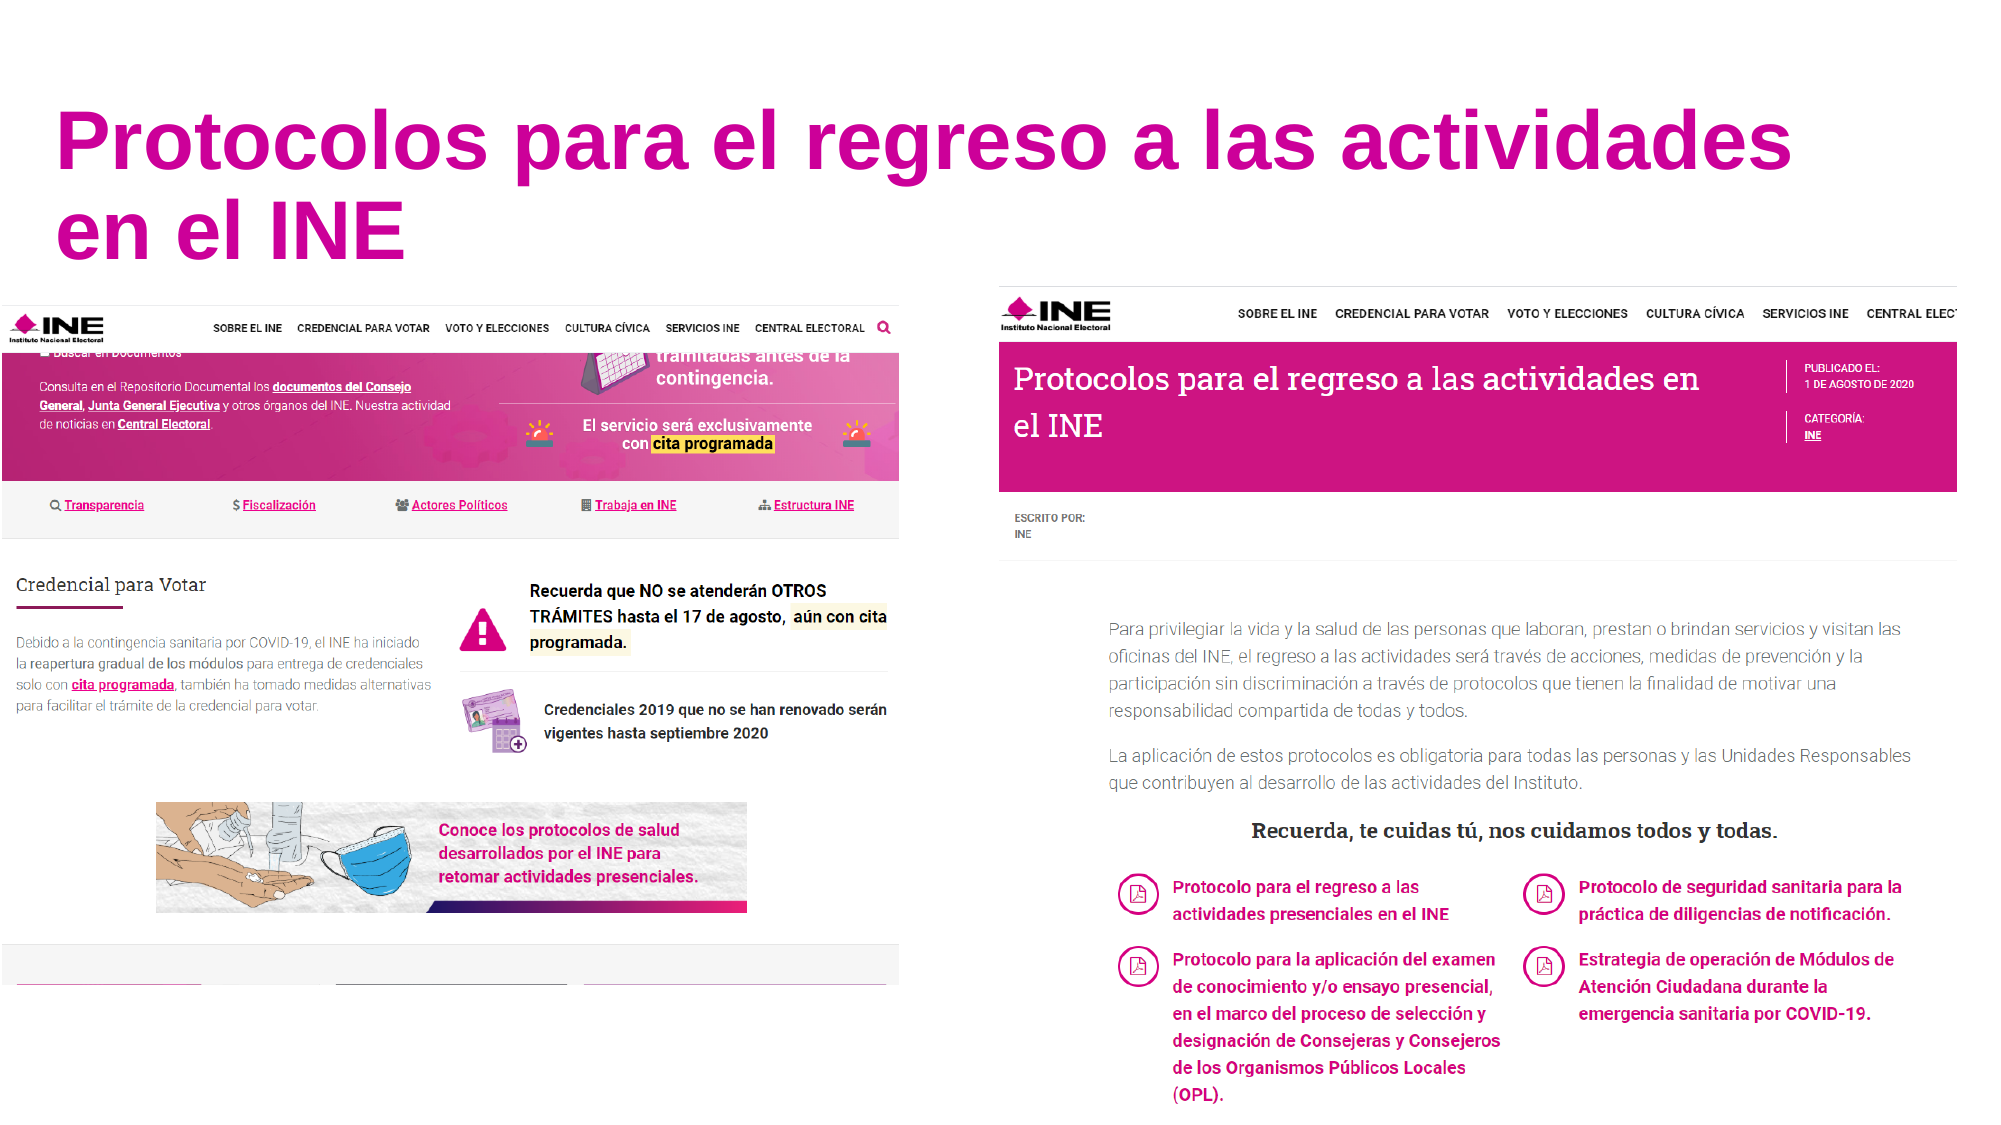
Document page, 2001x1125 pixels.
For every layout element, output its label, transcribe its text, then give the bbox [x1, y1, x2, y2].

picture [999, 285, 1957, 1113]
text_box Protocolos para el regreso a las actividades en el INE [40, 90, 1893, 456]
picture [2, 302, 899, 985]
